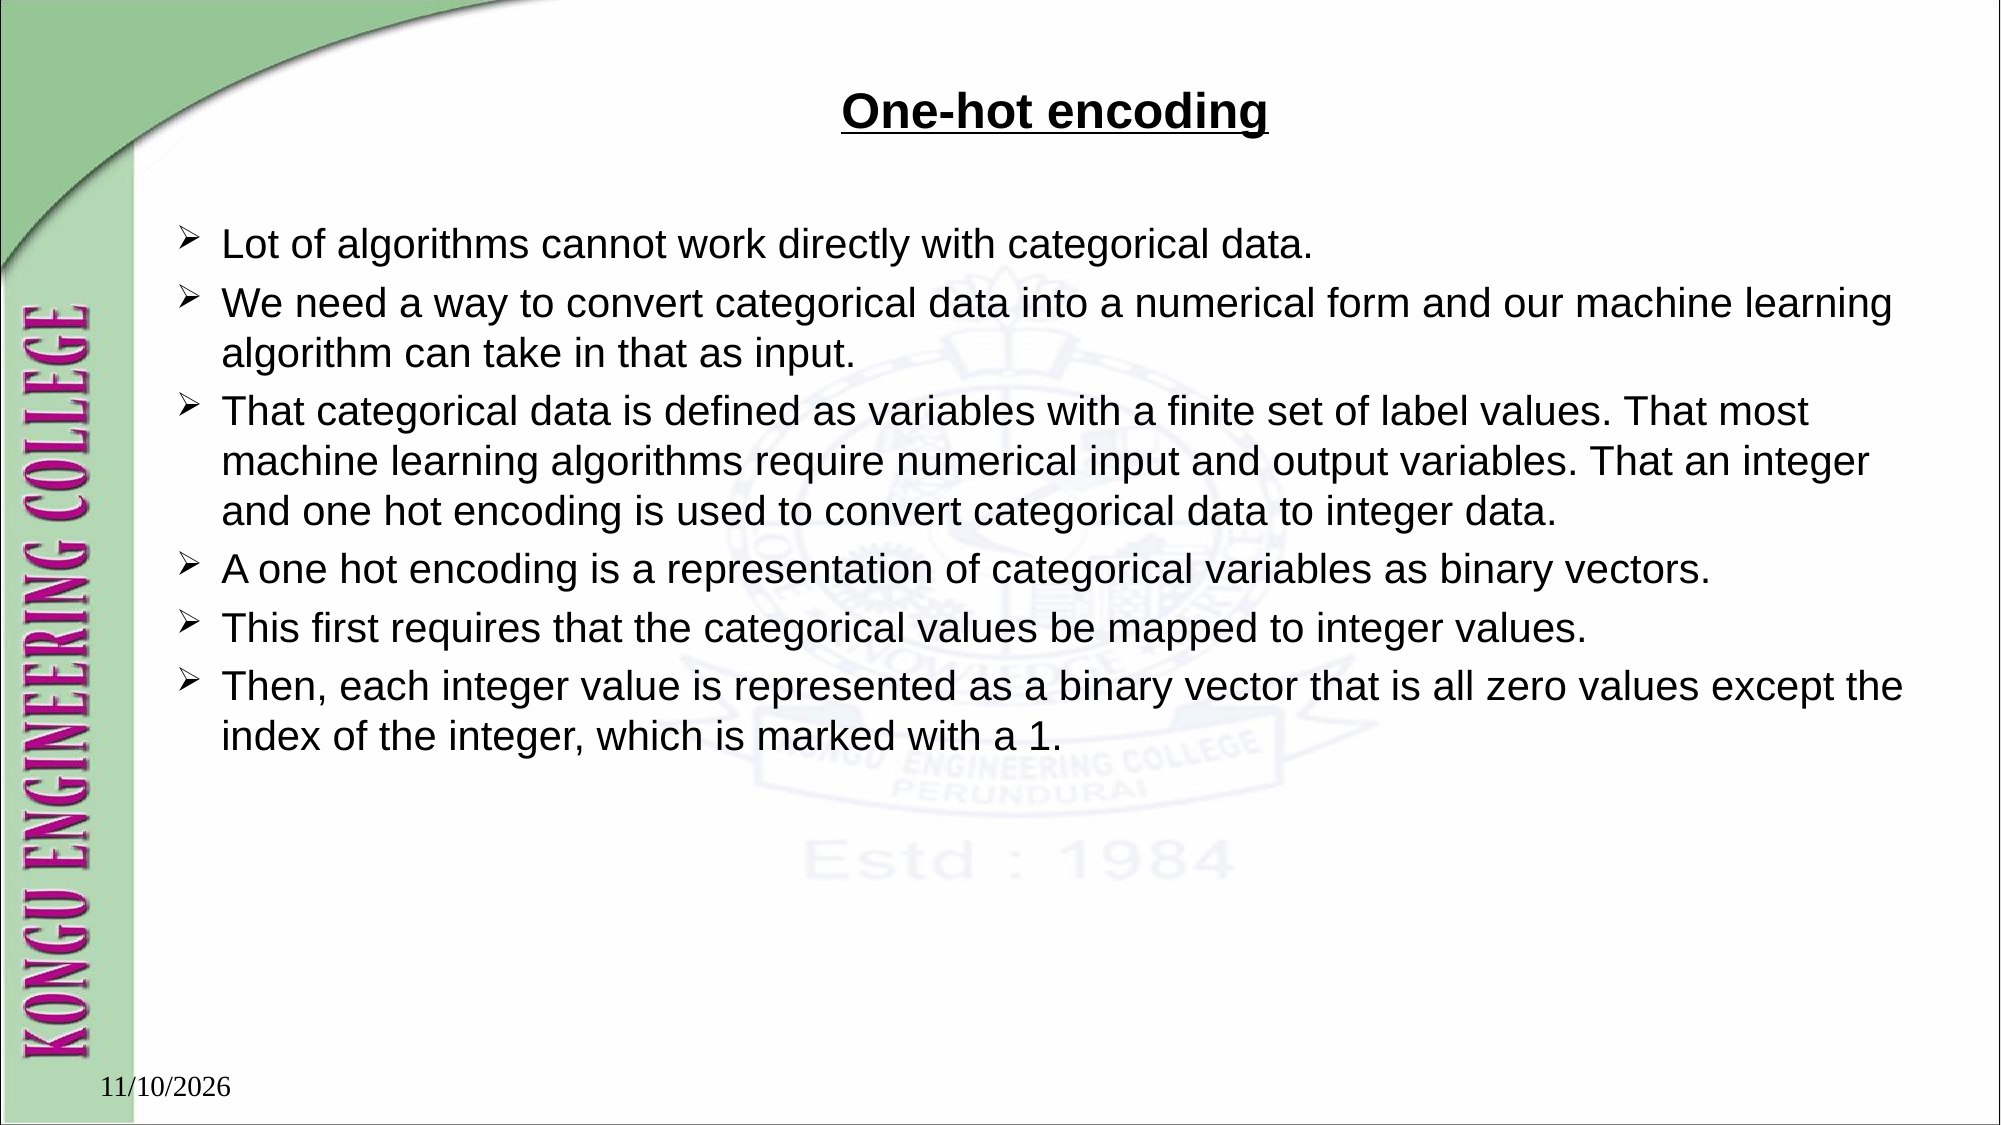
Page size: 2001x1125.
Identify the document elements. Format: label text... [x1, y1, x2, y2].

list One-hot encoding Lot of algorithms cannot work directly with categorical data. We need a way to convert categorical data into a numerical form and our machine learning algorithm can take in that as input. That categorical data is defined as variables with a finite set of label values. That most machine learning algorithms require numerical input and output variables. That an integer and one hot encoding is used to convert categorical data to integer data. A one hot encoding is a representation of categorical variables as binary vectors. This first requires that the categorical values be mapped to integer values. Then, each integer value is represented as a binary vector that is all zero values except the index of the integer, which is marked with a 1. [161, 70, 1950, 1038]
slide_number [99, 1042, 567, 1103]
picture [0, 0, 2001, 1125]
